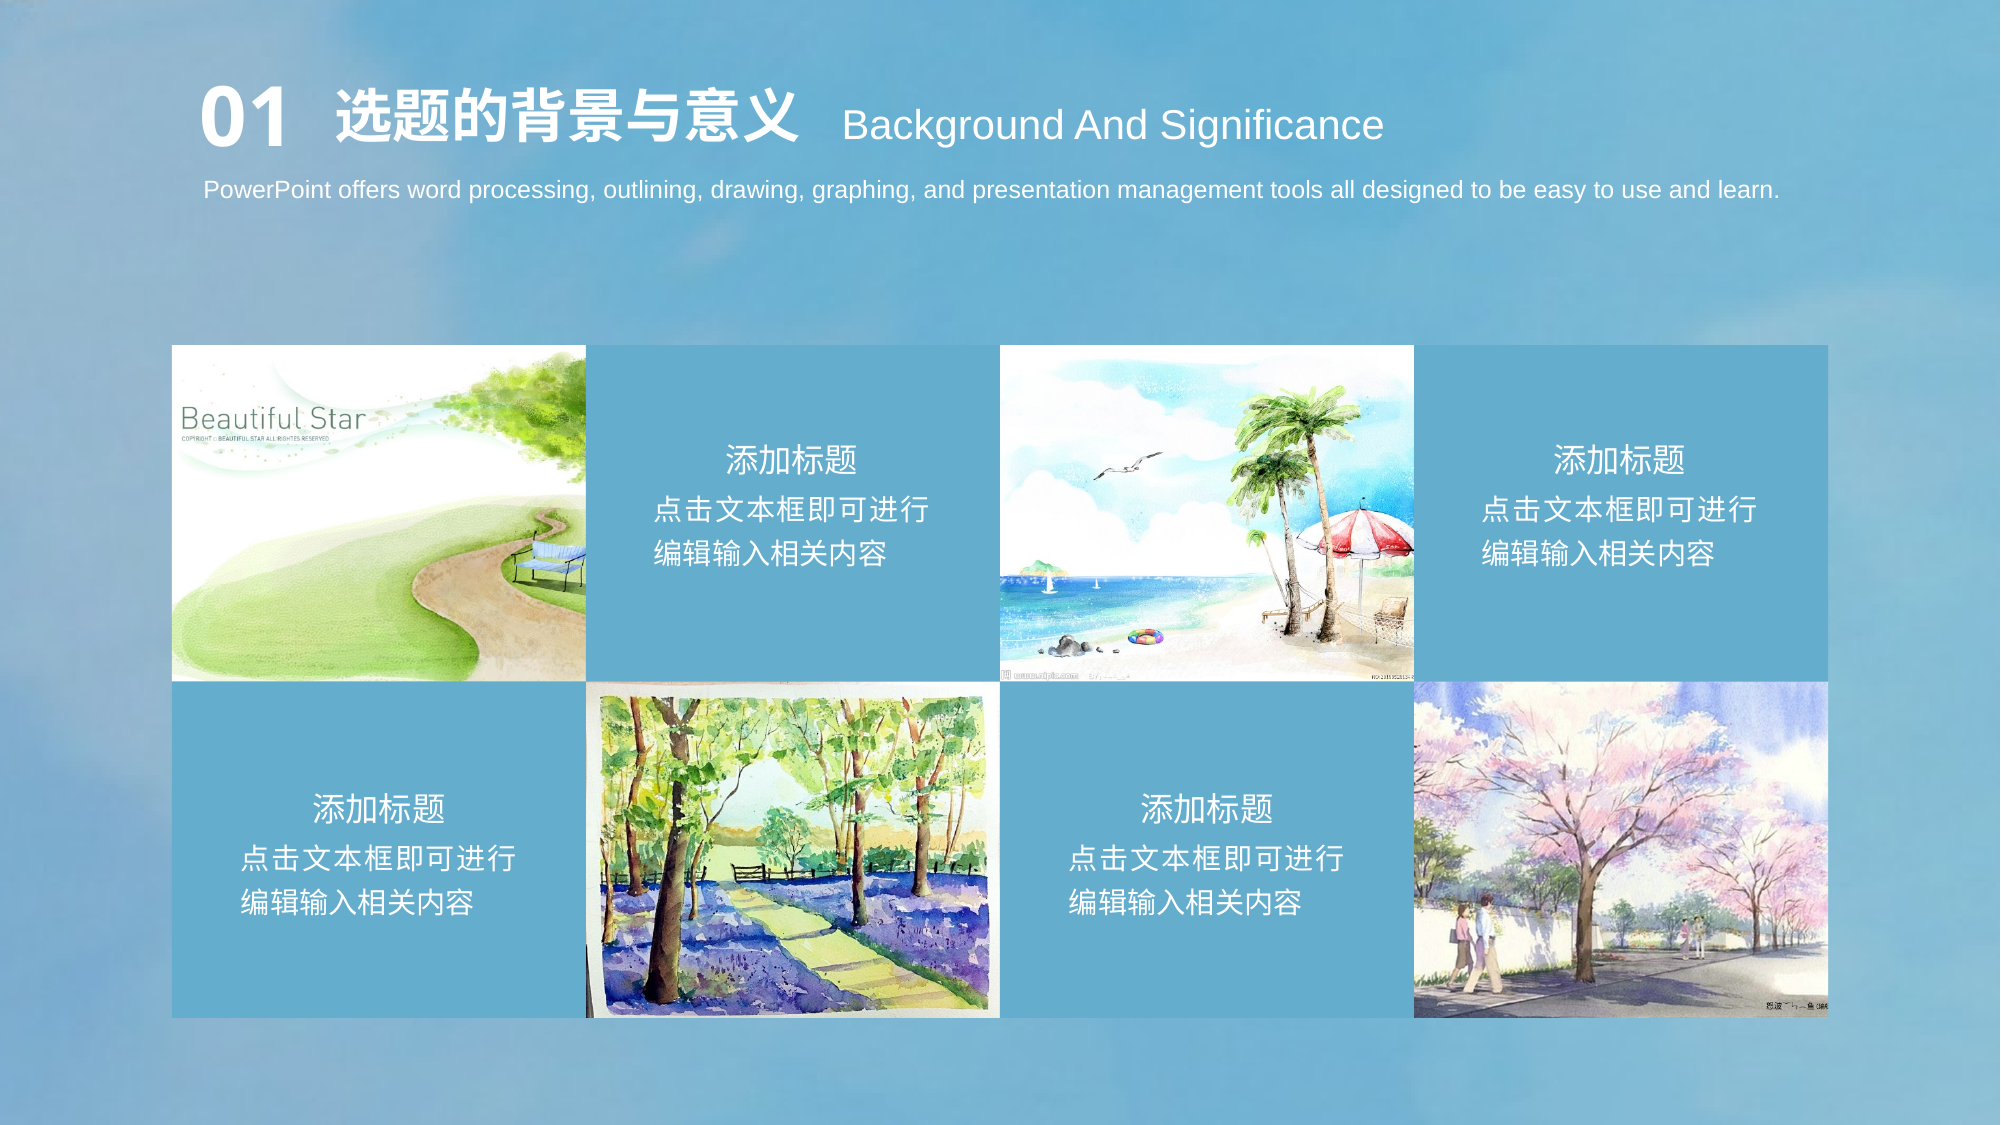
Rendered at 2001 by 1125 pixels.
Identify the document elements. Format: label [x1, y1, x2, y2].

text_box [999, 345, 1414, 682]
picture [0, 0, 2000, 1125]
text_box [171, 345, 586, 682]
text_box [585, 681, 1000, 1019]
text_box [1413, 681, 1829, 1019]
